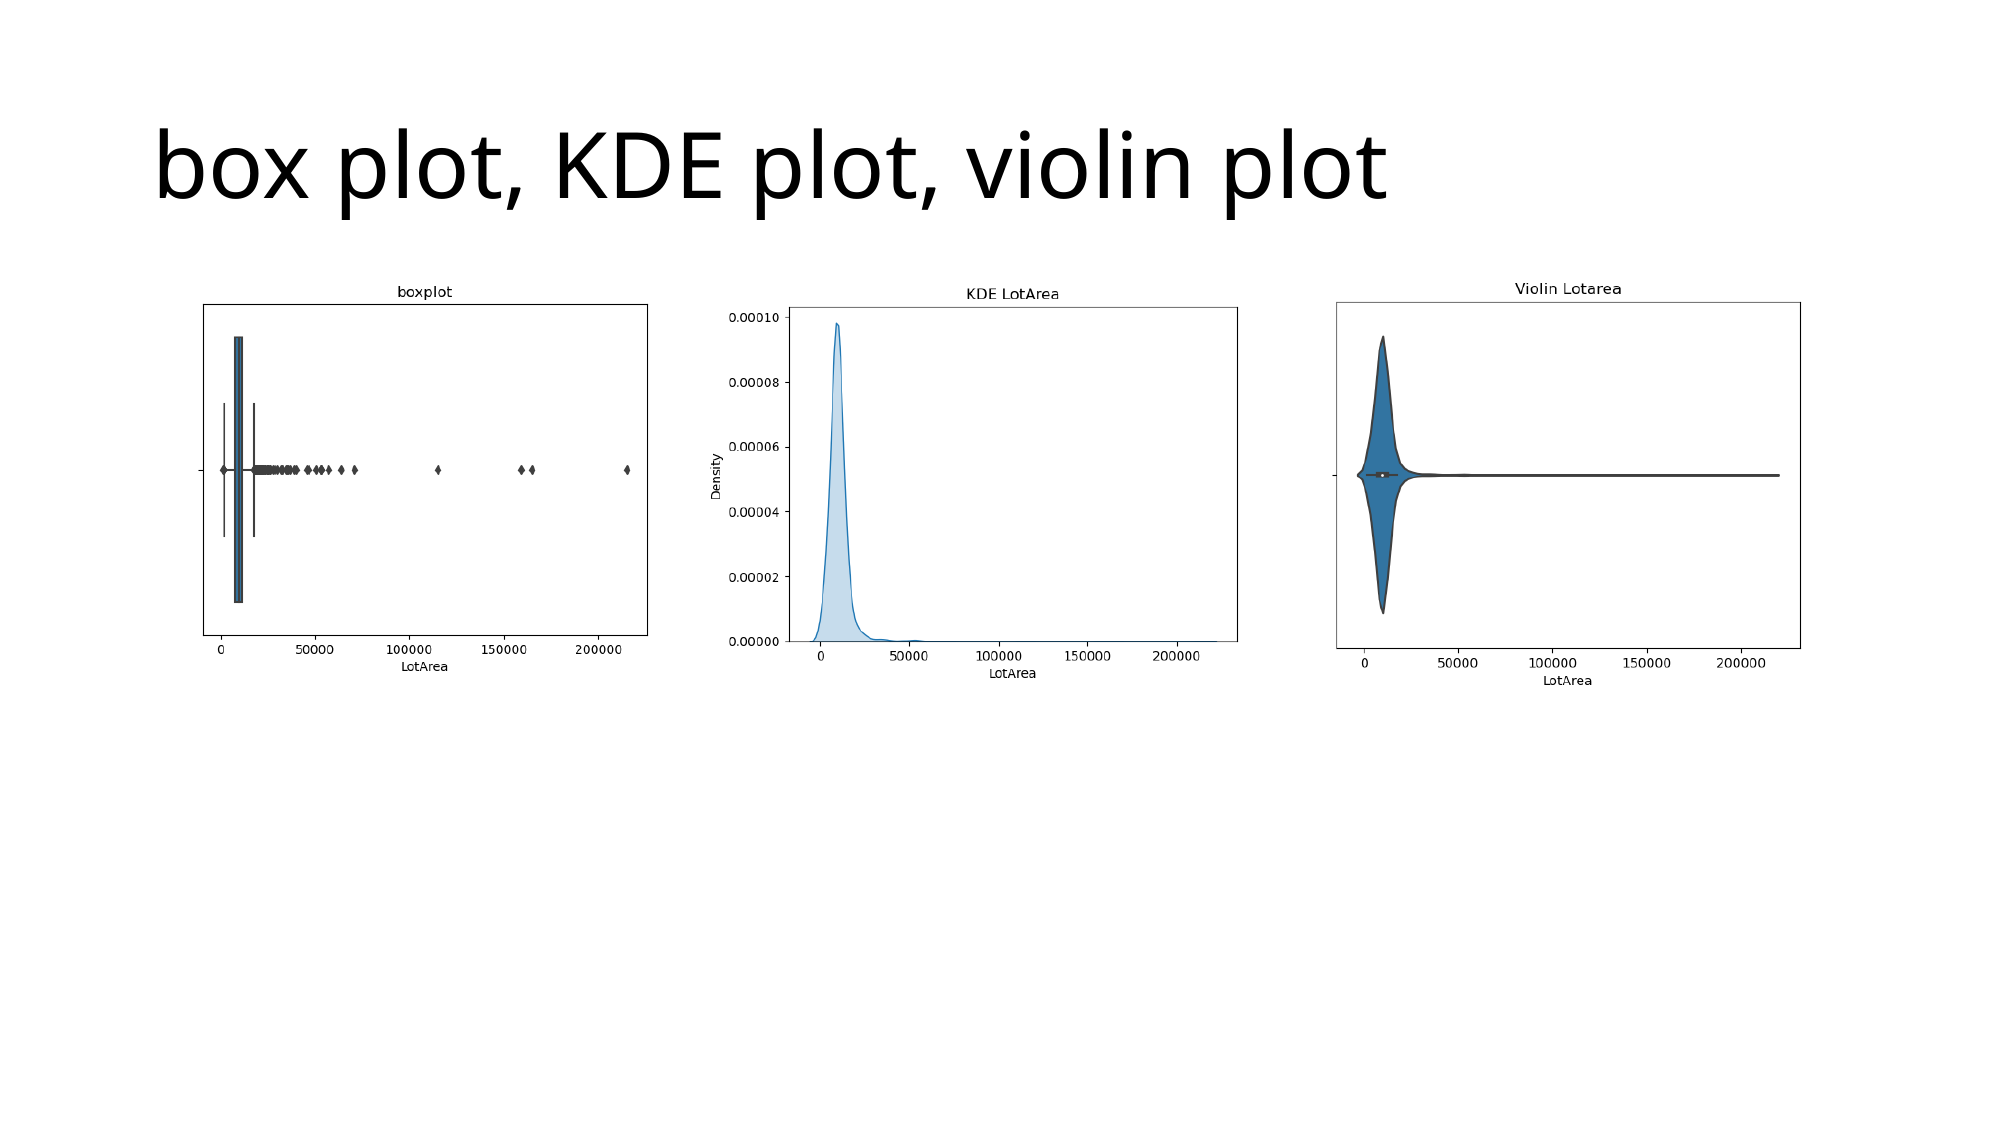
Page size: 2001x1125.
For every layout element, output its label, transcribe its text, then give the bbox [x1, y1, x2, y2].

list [189, 277, 655, 682]
picture [1322, 273, 1809, 697]
title box plot, KDE plot, violin plot [137, 59, 1863, 278]
picture [701, 279, 1245, 689]
